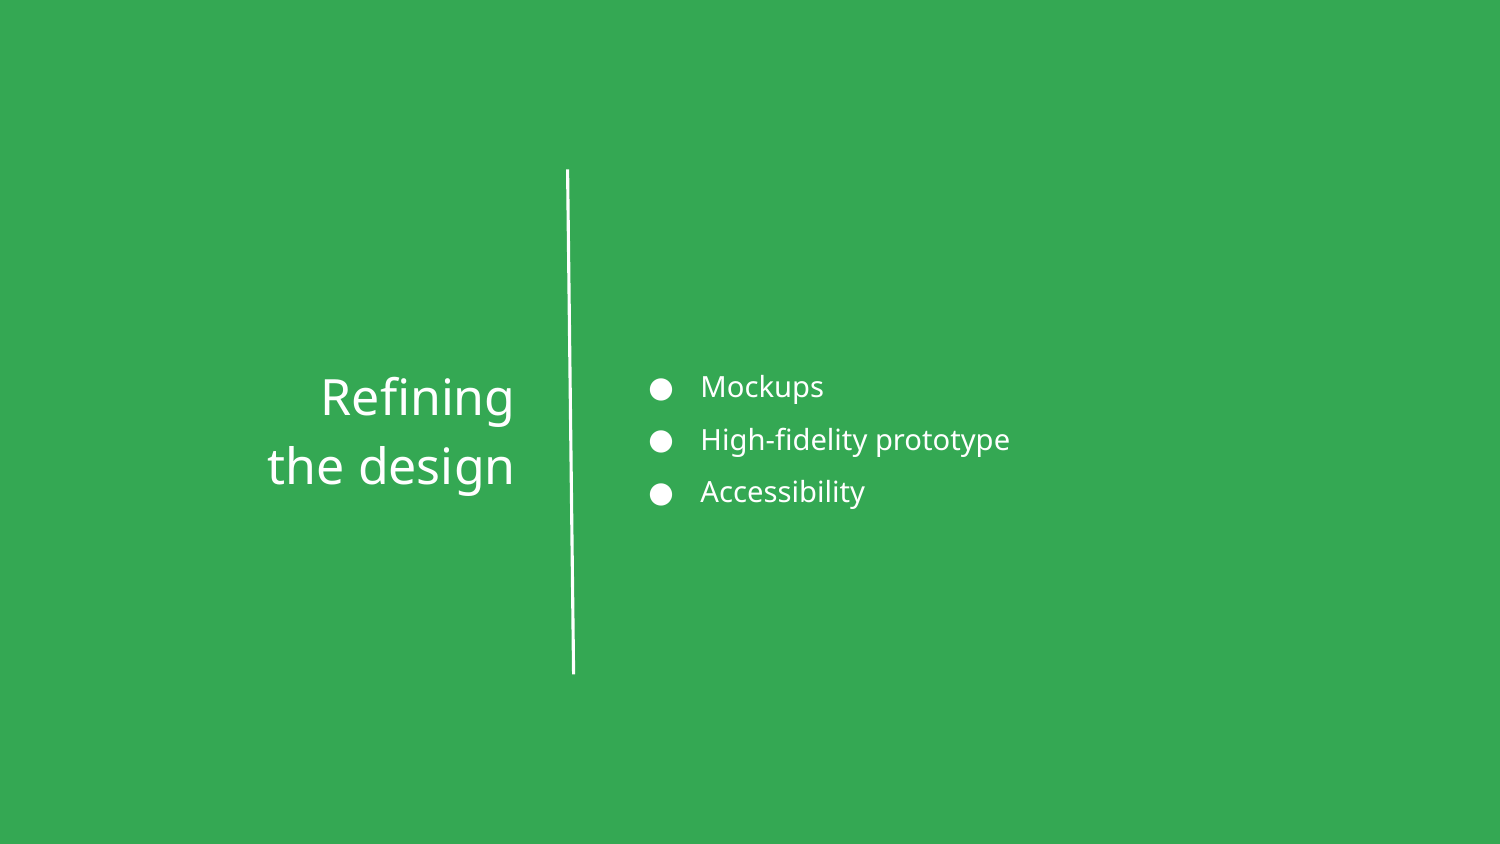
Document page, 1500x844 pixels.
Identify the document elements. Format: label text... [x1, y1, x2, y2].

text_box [567, 169, 574, 675]
text_box Refining the design [0, 341, 531, 510]
text_box Mockups High-fidelity prototype Accessibility [610, 335, 1265, 524]
